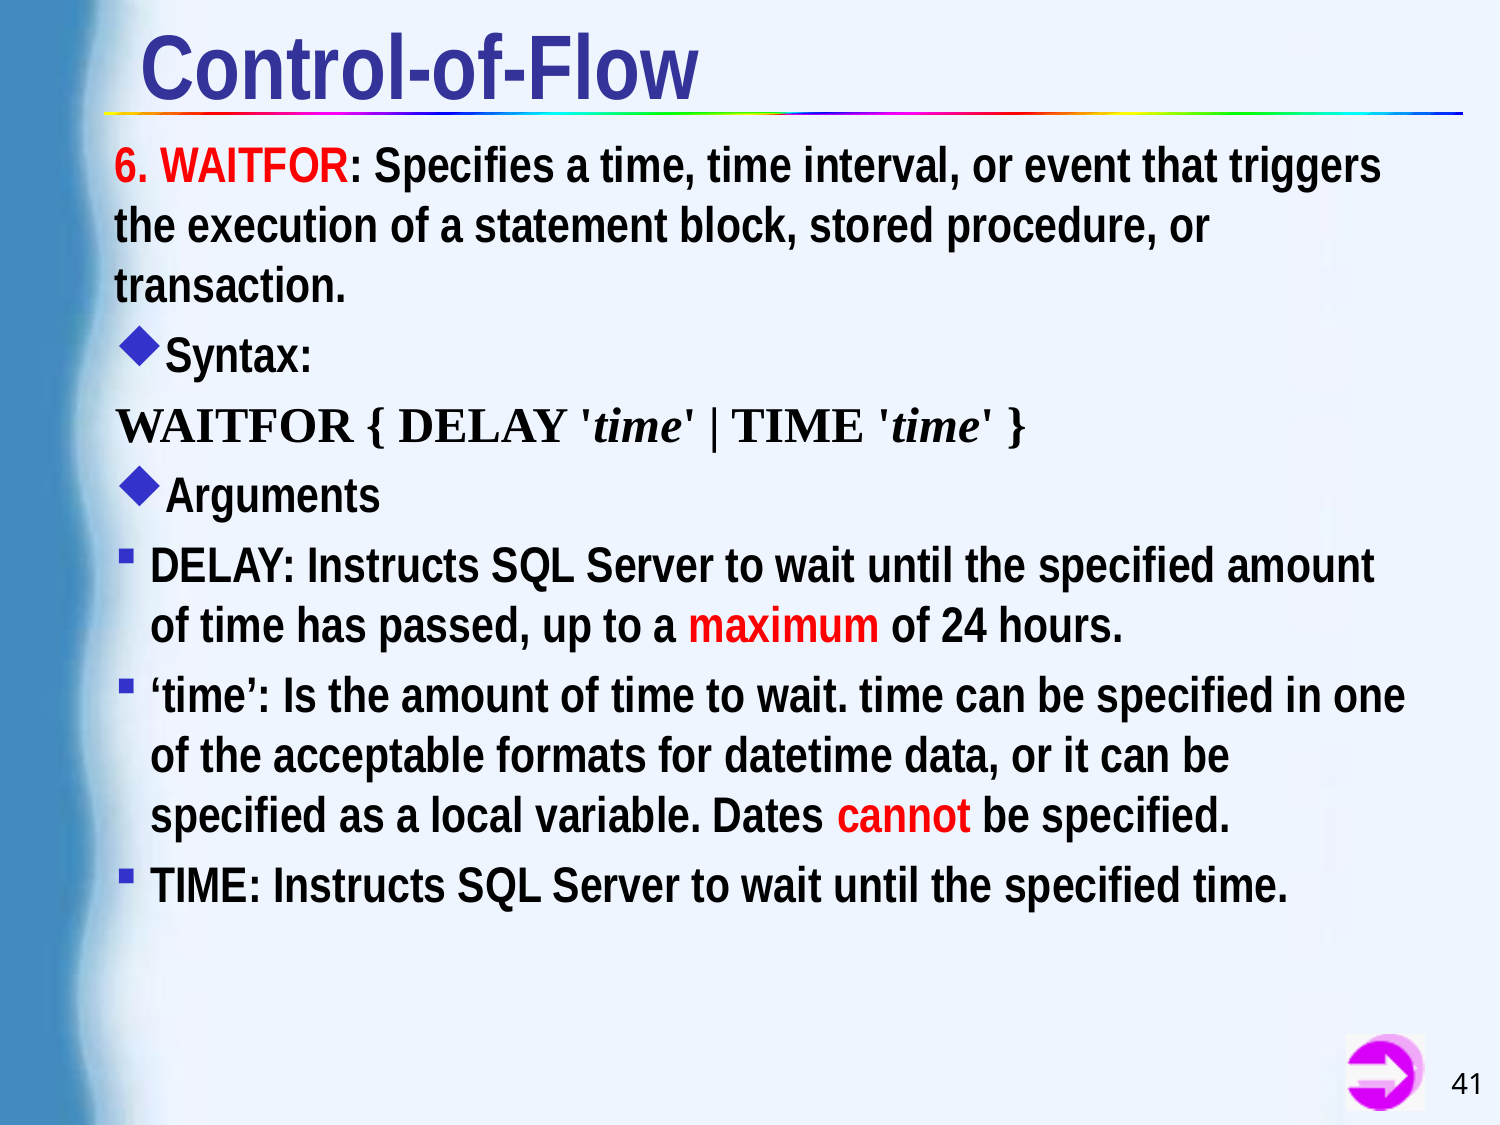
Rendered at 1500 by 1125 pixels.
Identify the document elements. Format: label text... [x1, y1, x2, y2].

text_box 6. WAITFOR: Specifies a time, time interval, or event that triggers the execution of a statement block, stored procedure, or transaction. Syntax: WAITFOR { DELAY 'time' | TIME 'time' } Arguments DELAY: Instructs SQL Server to wait until the specified amount of time has passed, up to a maximum of 24 hours. ‘time’: Is the amount of time to wait. time can be specified in one of the acceptable formats for datetime data, or it can be specified as a local variable. Dates cannot be specified. TIME: Instructs SQL Server to wait until the specified time. [100, 125, 1426, 921]
title Control-of-Flow [125, 12, 1404, 125]
picture [0, 0, 1500, 1125]
slide_number 41 [1429, 1037, 1500, 1113]
